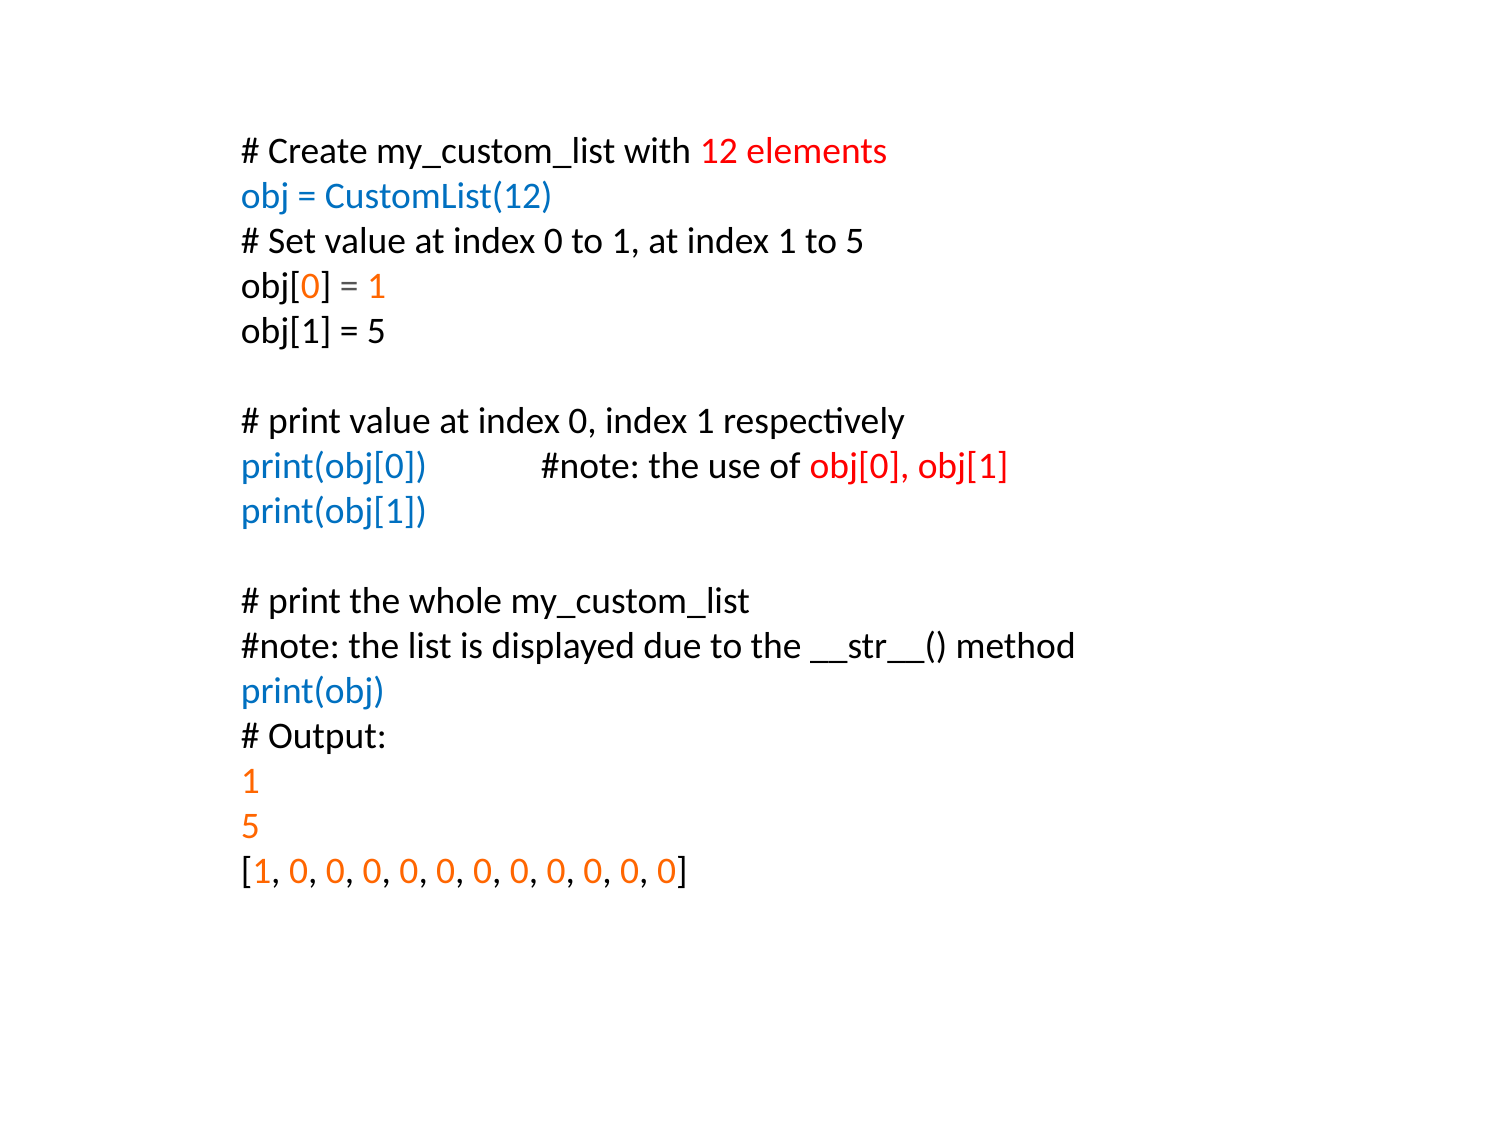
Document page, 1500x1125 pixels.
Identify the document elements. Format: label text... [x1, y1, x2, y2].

text_box # Create my_custom_list with 12 elements obj = CustomList(12) # Set value at index 0 to 1, at index 1 to 5 obj[0] = 1 obj[1] = 5 # print value at index 0, index 1 respectively print(obj[0]) #note: the use of obj[0], obj[1] print(obj[1]) # print the whole my_custom_list #note: the list is displayed due to the __str__() method print(obj) # Output: 1 5 [1, 0, 0, 0, 0, 0, 0, 0, 0, 0, 0, 0] [226, 119, 1350, 899]
